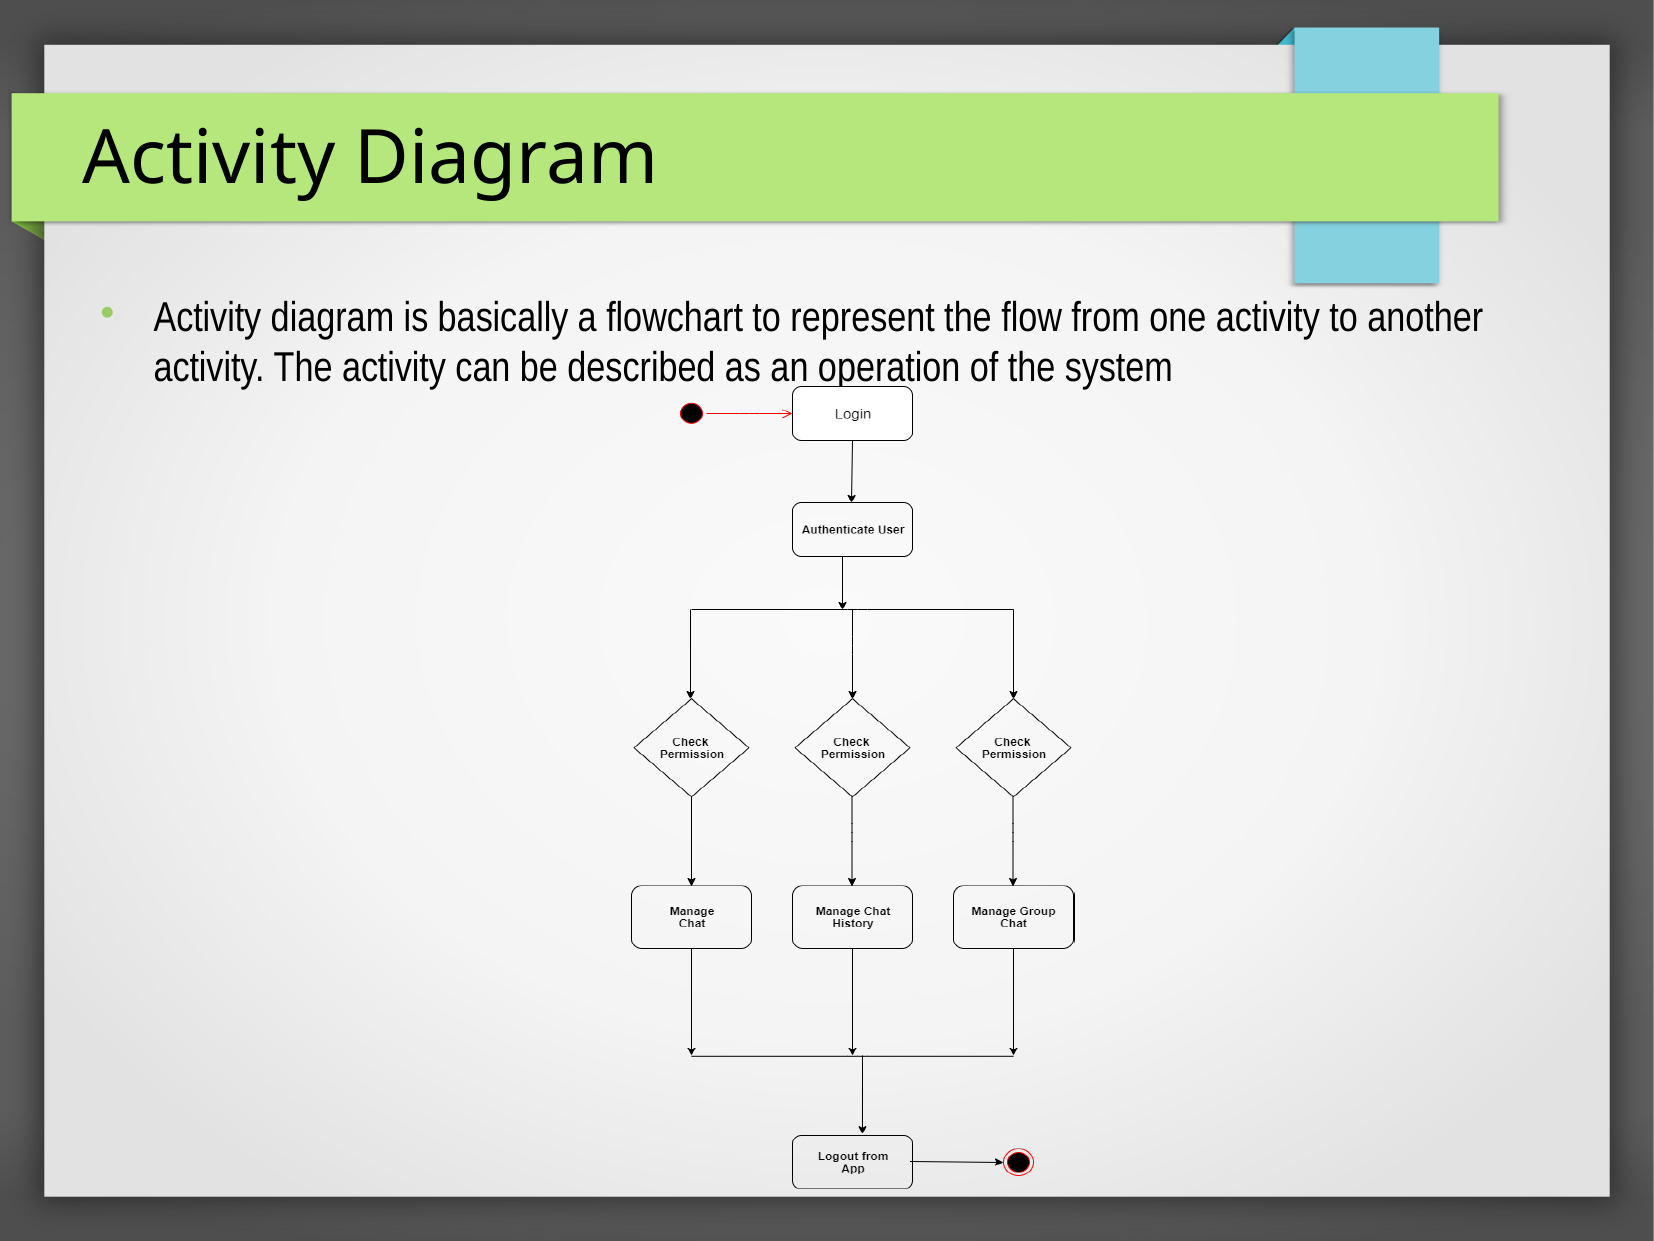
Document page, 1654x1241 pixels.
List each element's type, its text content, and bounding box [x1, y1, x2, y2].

picture [0, 0, 1654, 1241]
text_box Activity Diagram [82, 94, 1264, 213]
text_box Activity diagram is basically a flowchart to represent the flow from one activity to another activity. The activity can be described as an operation of the system [82, 290, 1571, 1015]
